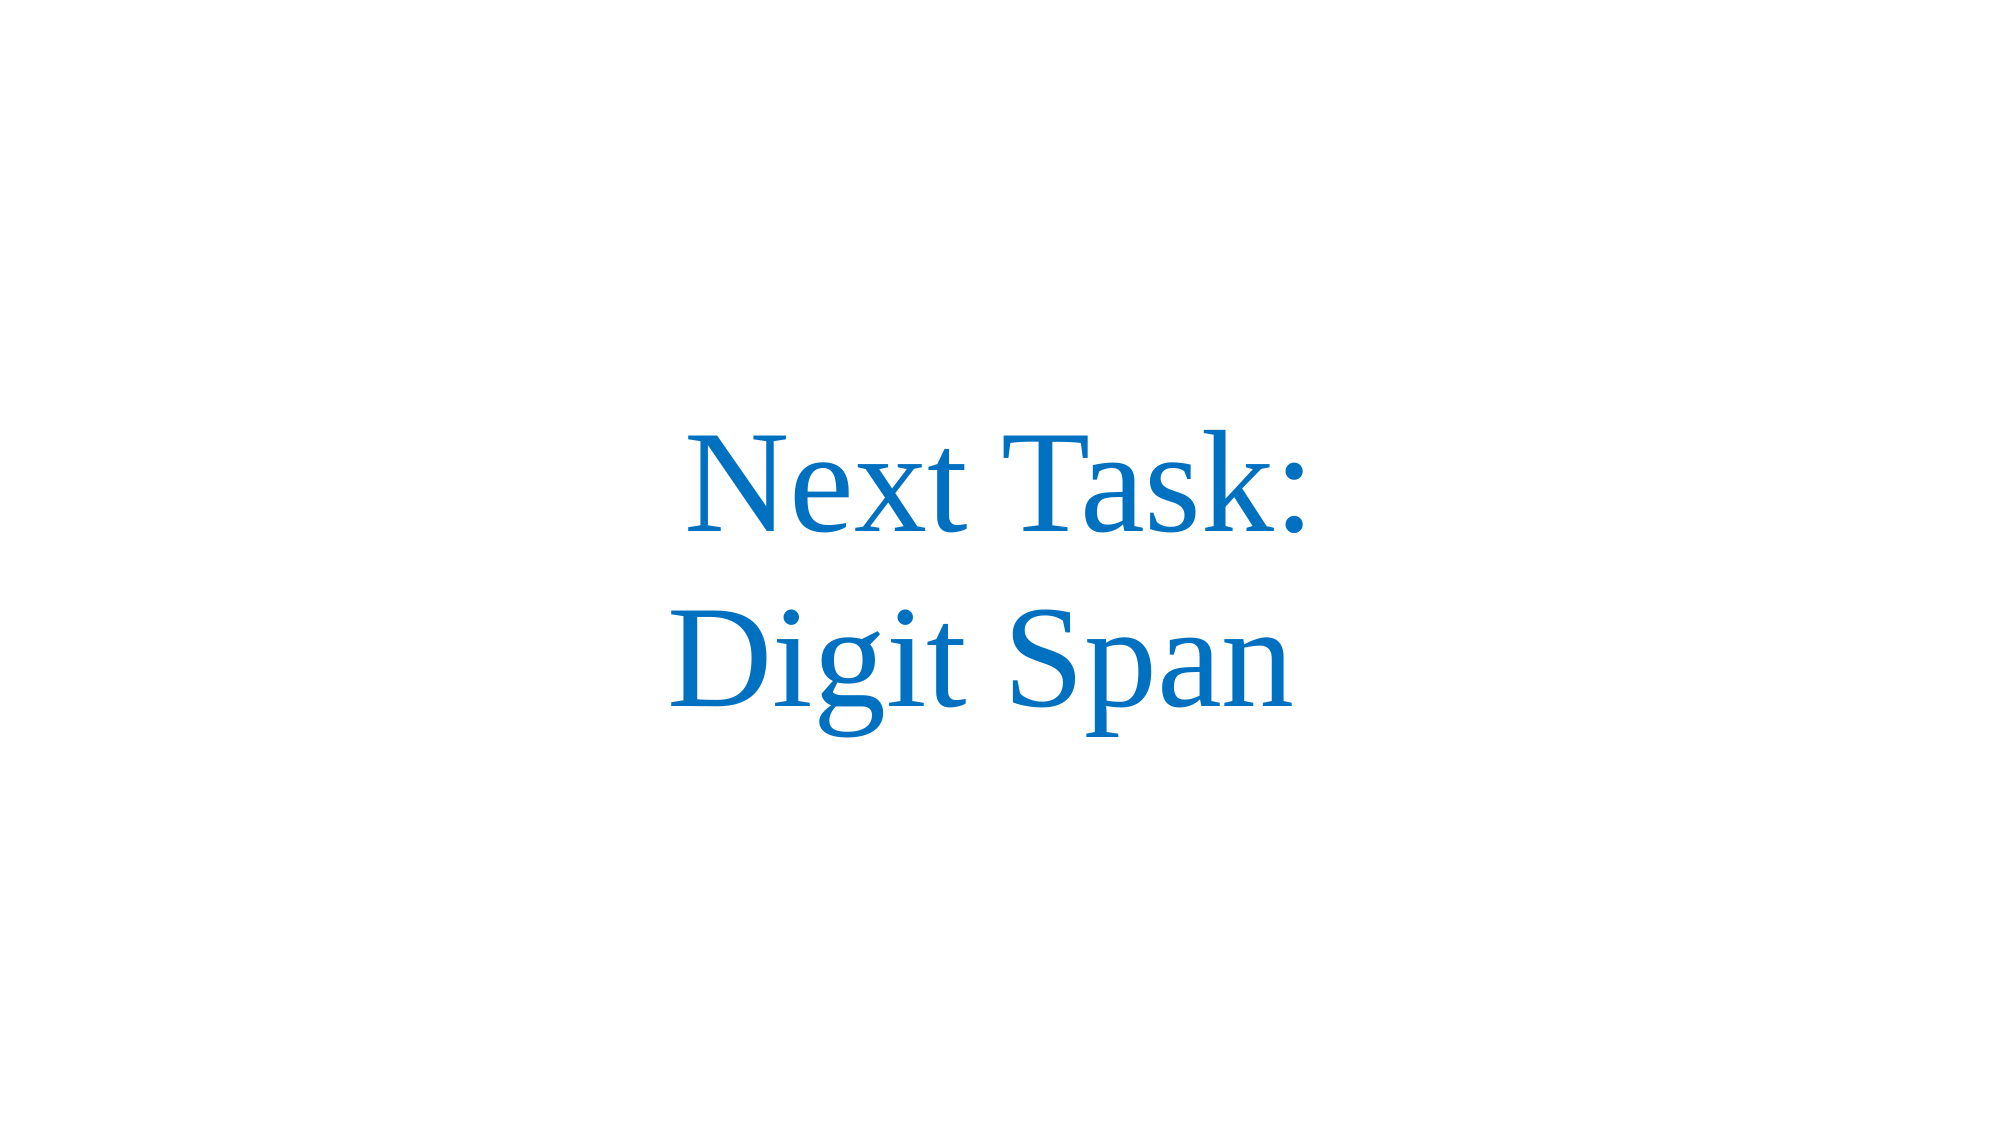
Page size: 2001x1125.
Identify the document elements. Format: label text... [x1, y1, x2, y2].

text_box Next Task: Digit Span [428, 378, 1572, 743]
